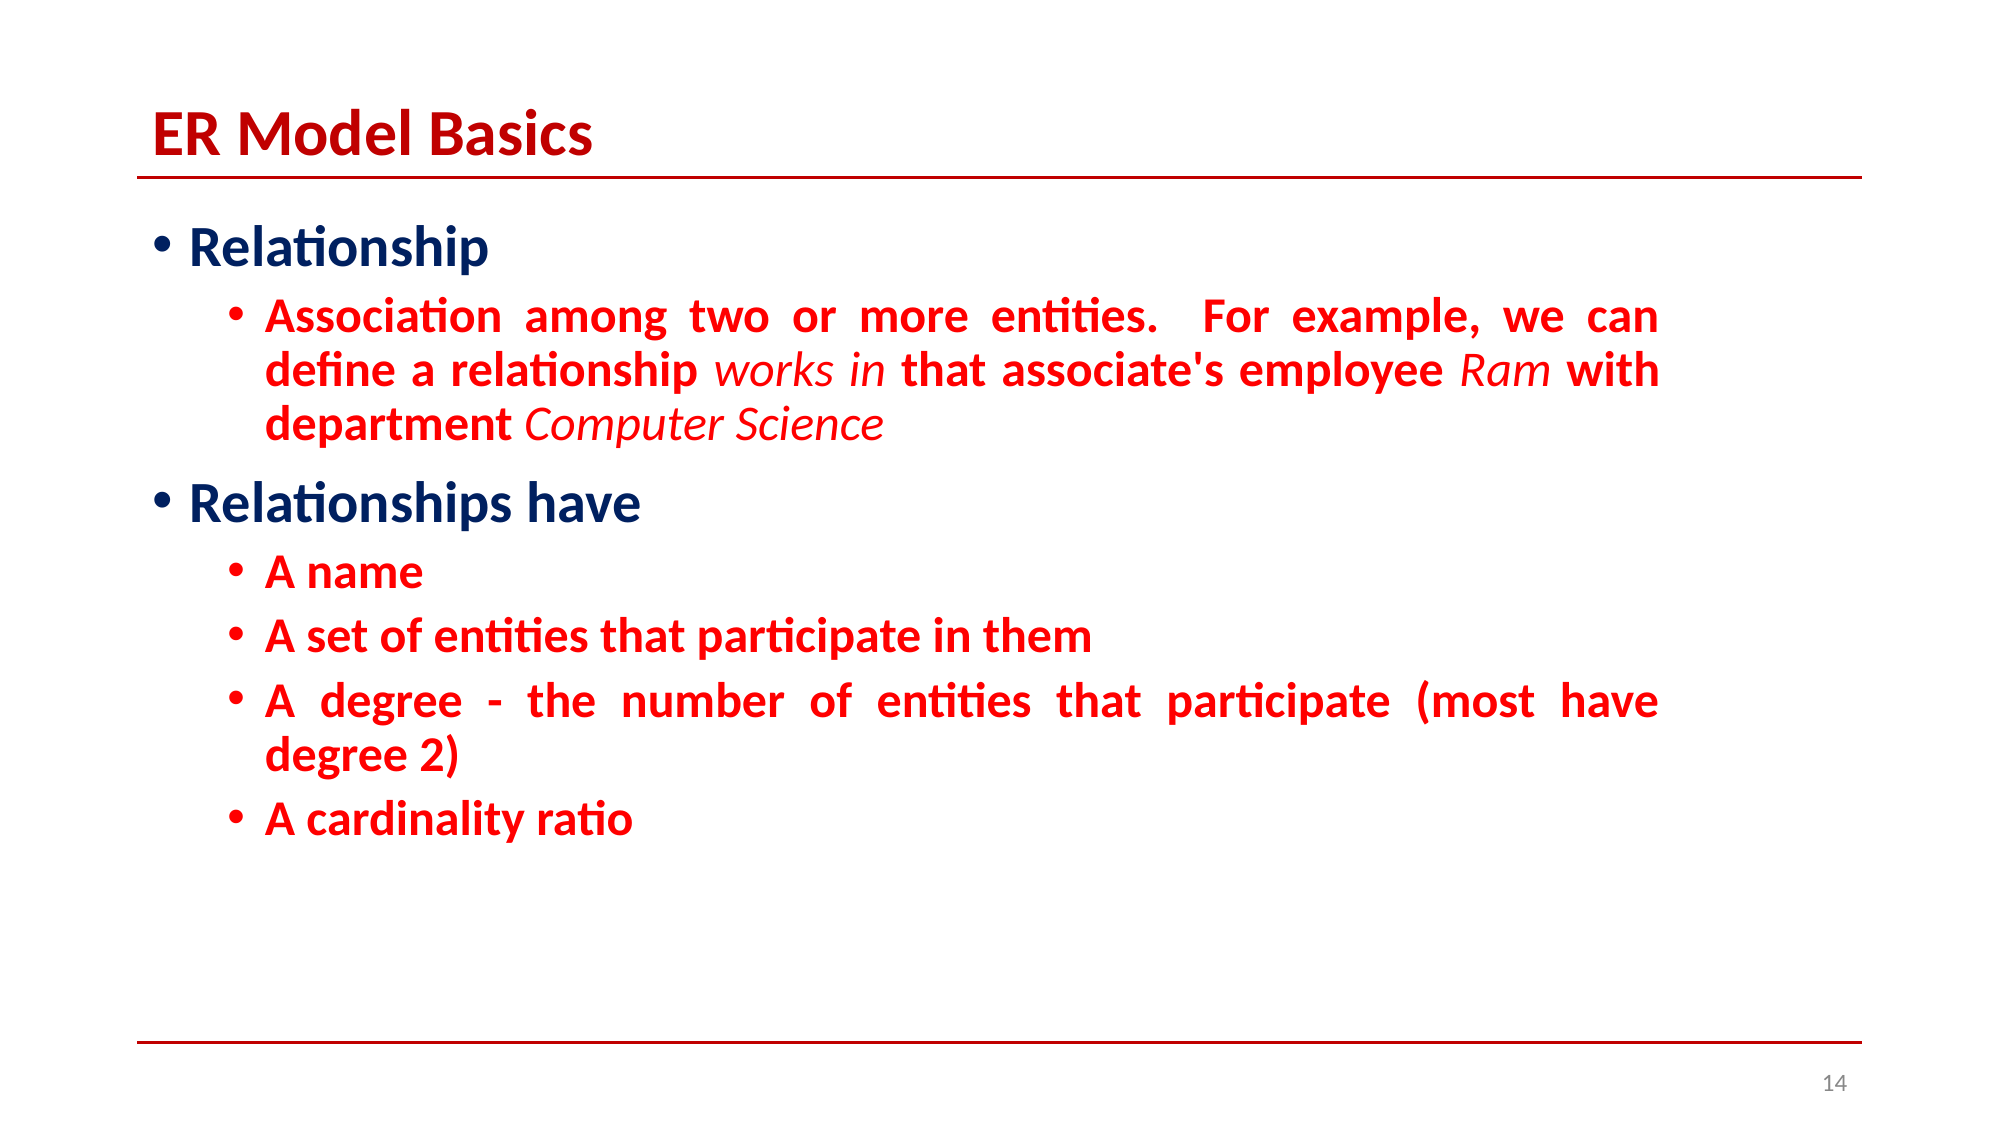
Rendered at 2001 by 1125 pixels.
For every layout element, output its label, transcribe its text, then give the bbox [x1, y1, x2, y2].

list Relationship Association among two or more entities. For example, we can define a relationship works in that associate's employee Ram with department Computer Science Relationships have A name A set of entities that participate in them A degree - the number of entities that participate (most have degree 2) A cardinality ratio [137, 208, 1675, 1014]
slide_number ‹#› [1412, 1051, 1863, 1111]
title ER Model Basics [137, 90, 1863, 178]
